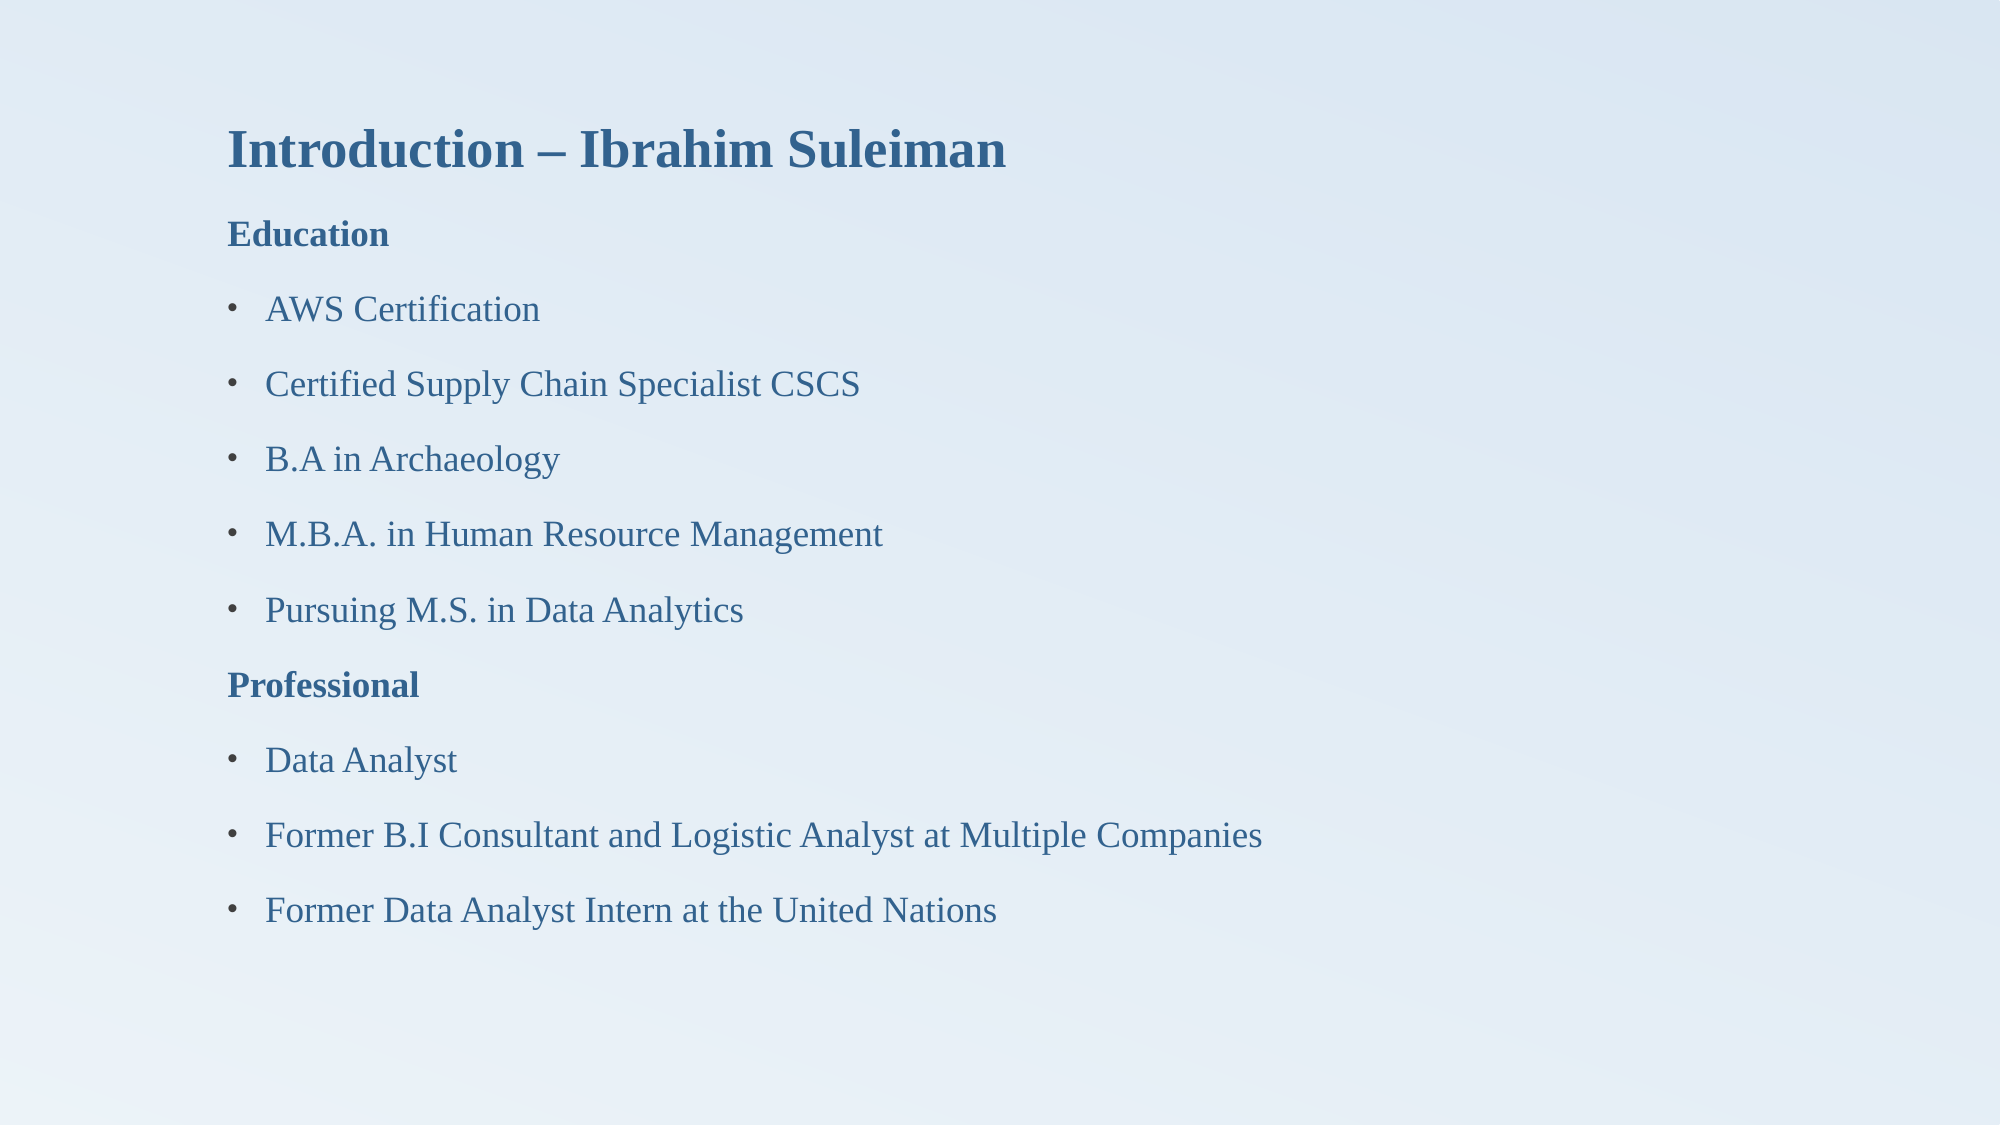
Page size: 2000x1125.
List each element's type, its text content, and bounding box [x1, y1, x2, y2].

list Introduction – Ibrahim Suleiman Education AWS Certification Certified Supply Chain Specialist CSCS B.A in Archaeology M.B.A. in Human Resource Management Pursuing M.S. in Data Analytics Professional Data Analyst Former B.I Consultant and Logistic Analyst at Multiple Companies Former Data Analyst Intern at the United Nations [212, 112, 1738, 1000]
